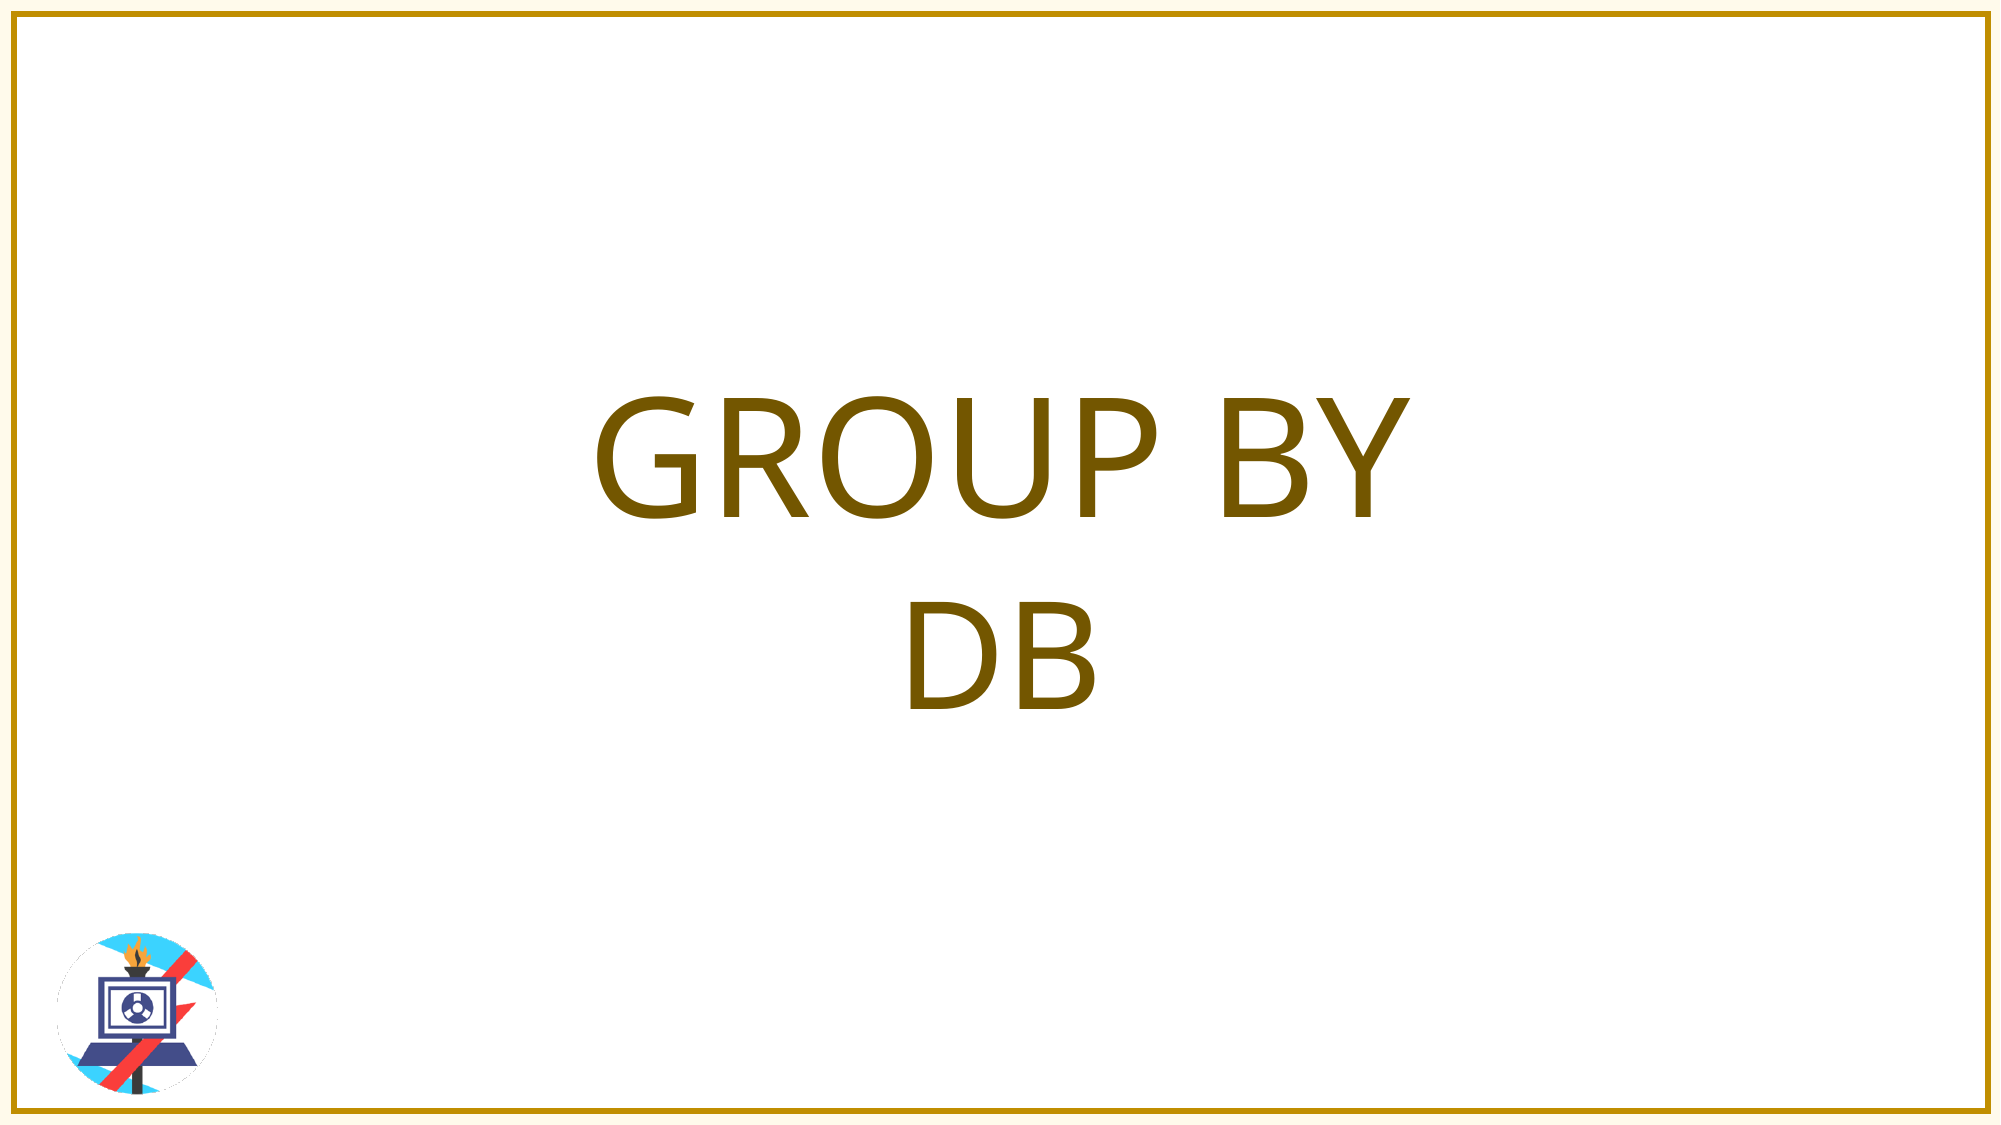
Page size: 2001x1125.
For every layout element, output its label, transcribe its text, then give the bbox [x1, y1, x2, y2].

list GROUP BY [150, 366, 1850, 665]
list דוגמא [52, 928, 222, 1098]
list DB [665, 572, 1335, 756]
